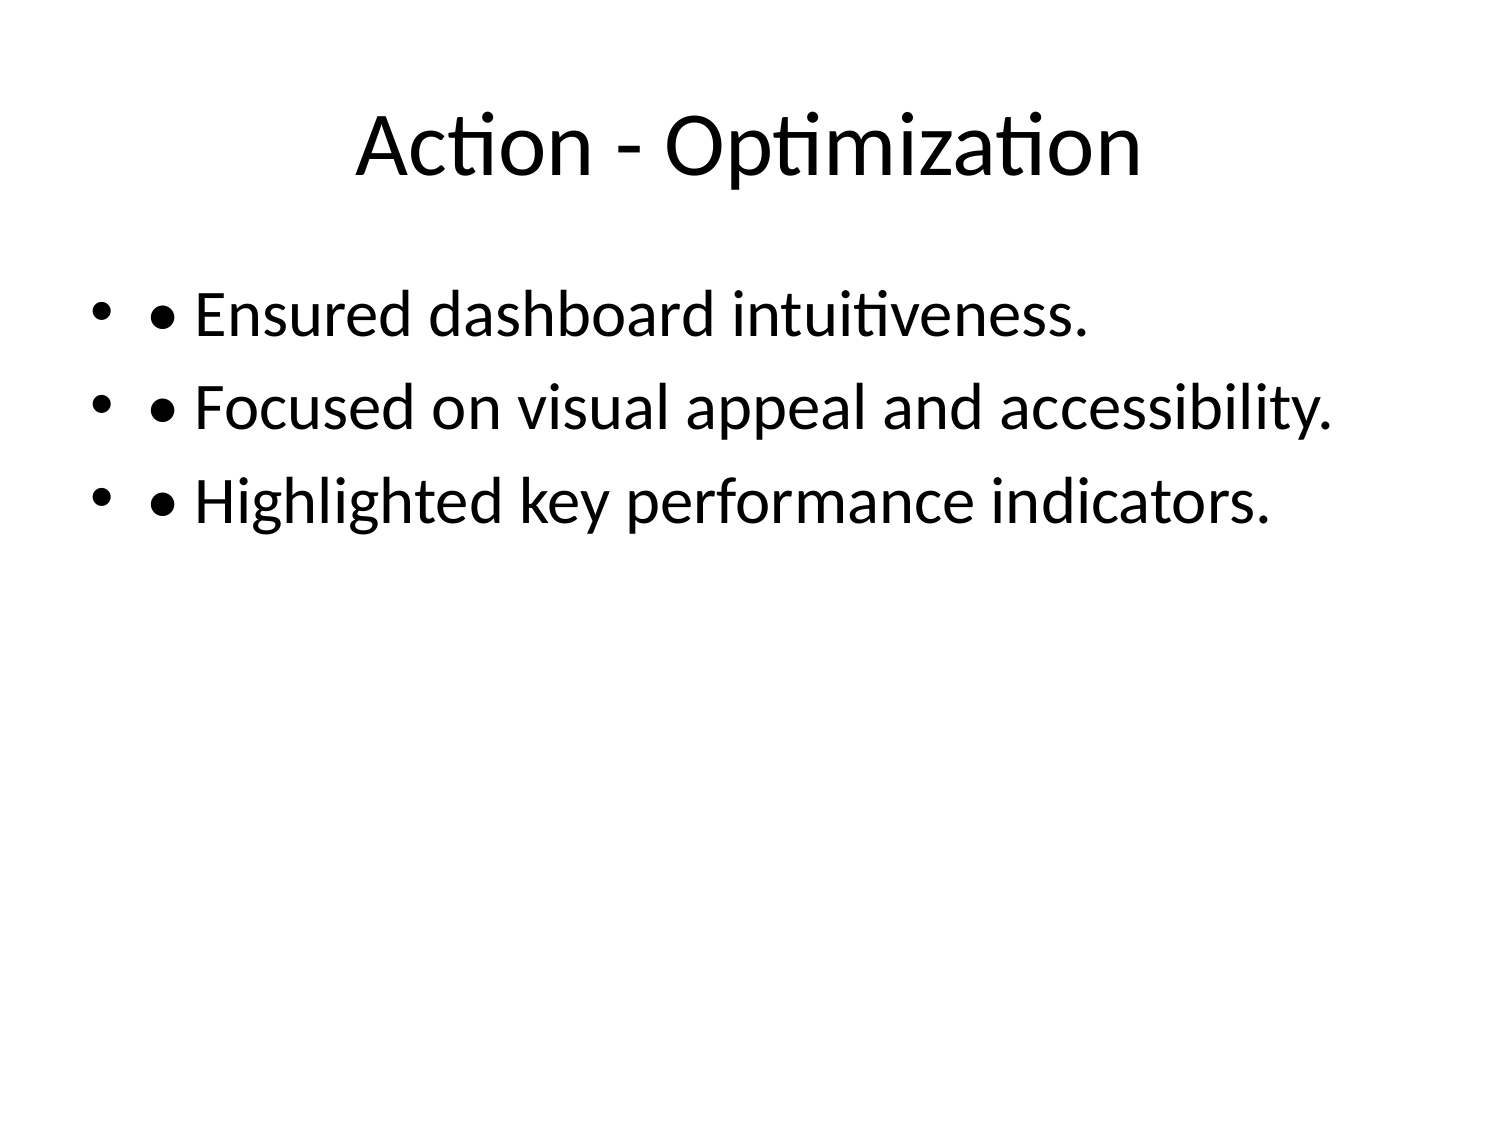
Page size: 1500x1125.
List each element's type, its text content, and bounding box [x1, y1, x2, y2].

title Action - Optimization [75, 45, 1425, 233]
list • Ensured dashboard intuitiveness. • Focused on visual appeal and accessibility. • Highlighted key performance indicators. [75, 262, 1425, 1005]
